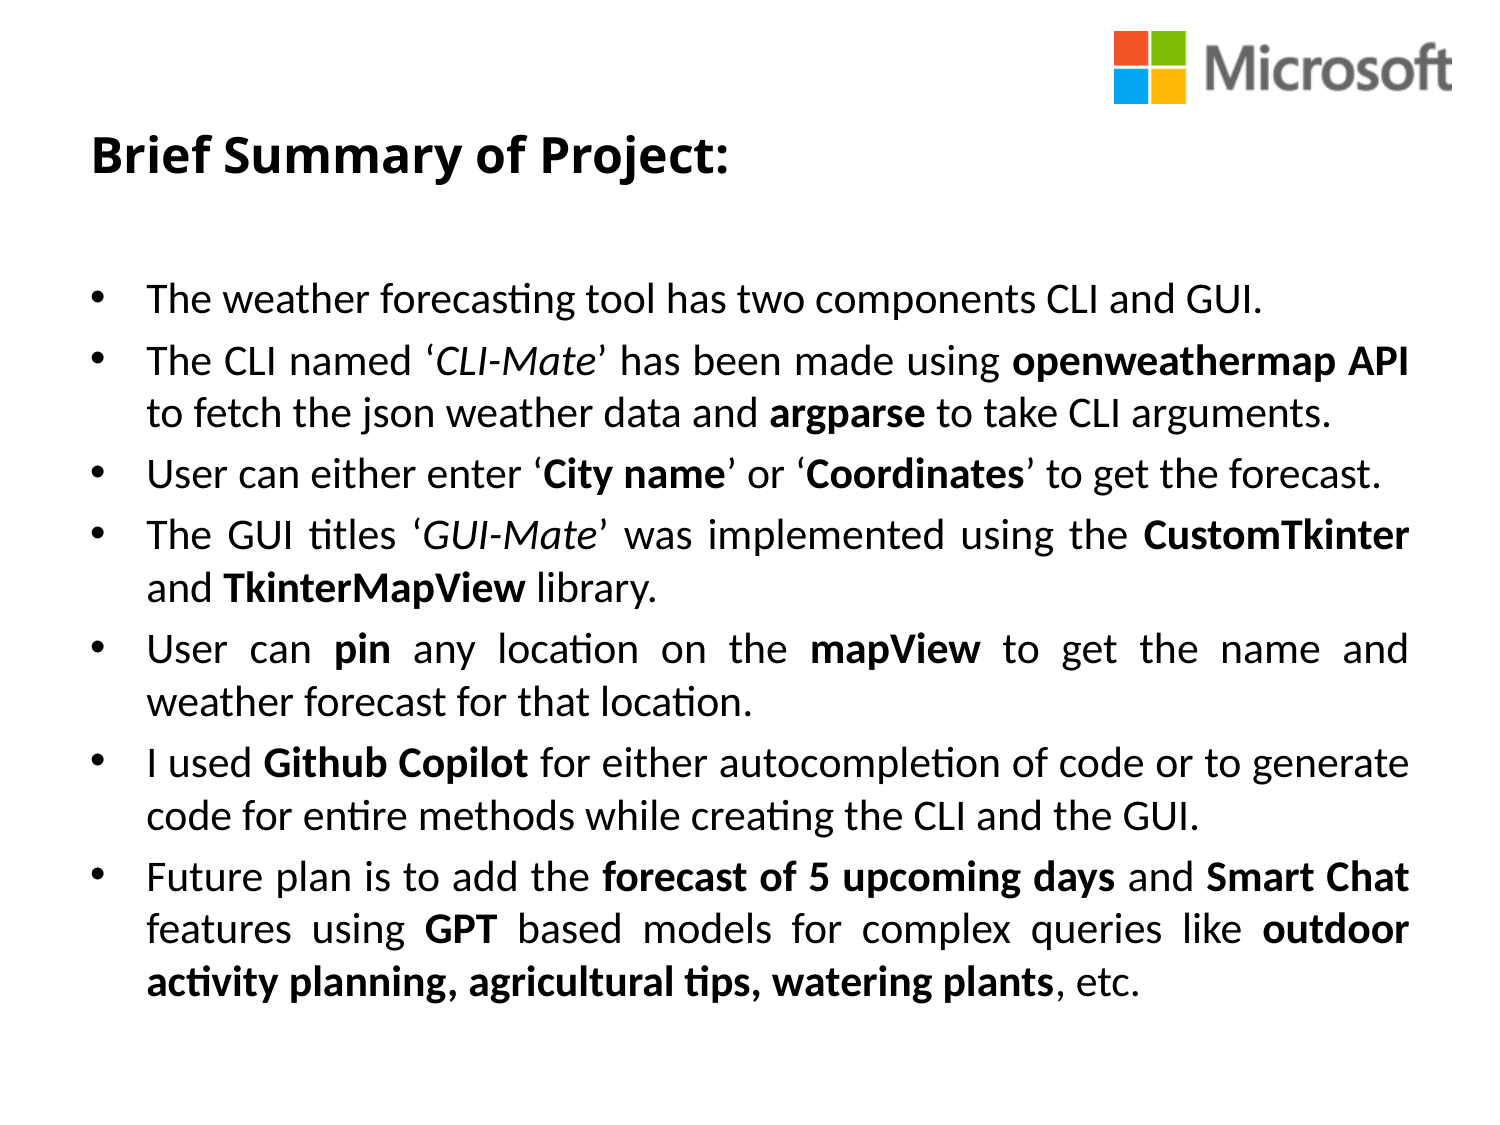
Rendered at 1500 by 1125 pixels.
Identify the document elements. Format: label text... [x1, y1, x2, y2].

text_box Brief Summary of Project: [75, 99, 1473, 194]
picture [1113, 31, 1452, 104]
list The weather forecasting tool has two components CLI and GUI. The CLI named ‘CLI-Mate’ has been made using openweathermap API to fetch the json weather data and argparse to take CLI arguments. User can either enter ‘City name’ or ‘Coordinates’ to get the forecast. The GUI titles ‘GUI-Mate’ was implemented using the CustomTkinter and TkinterMapView library. User can pin any location on the mapView to get the name and weather forecast for that location. I used Github Copilot for either autocompletion of code or to generate code for entire methods while creating the CLI and the GUI. Future plan is to add the forecast of 5 upcoming days and Smart Chat features using GPT based models for complex queries like outdoor activity planning, agricultural tips, watering plants, etc. [75, 262, 1425, 1047]
